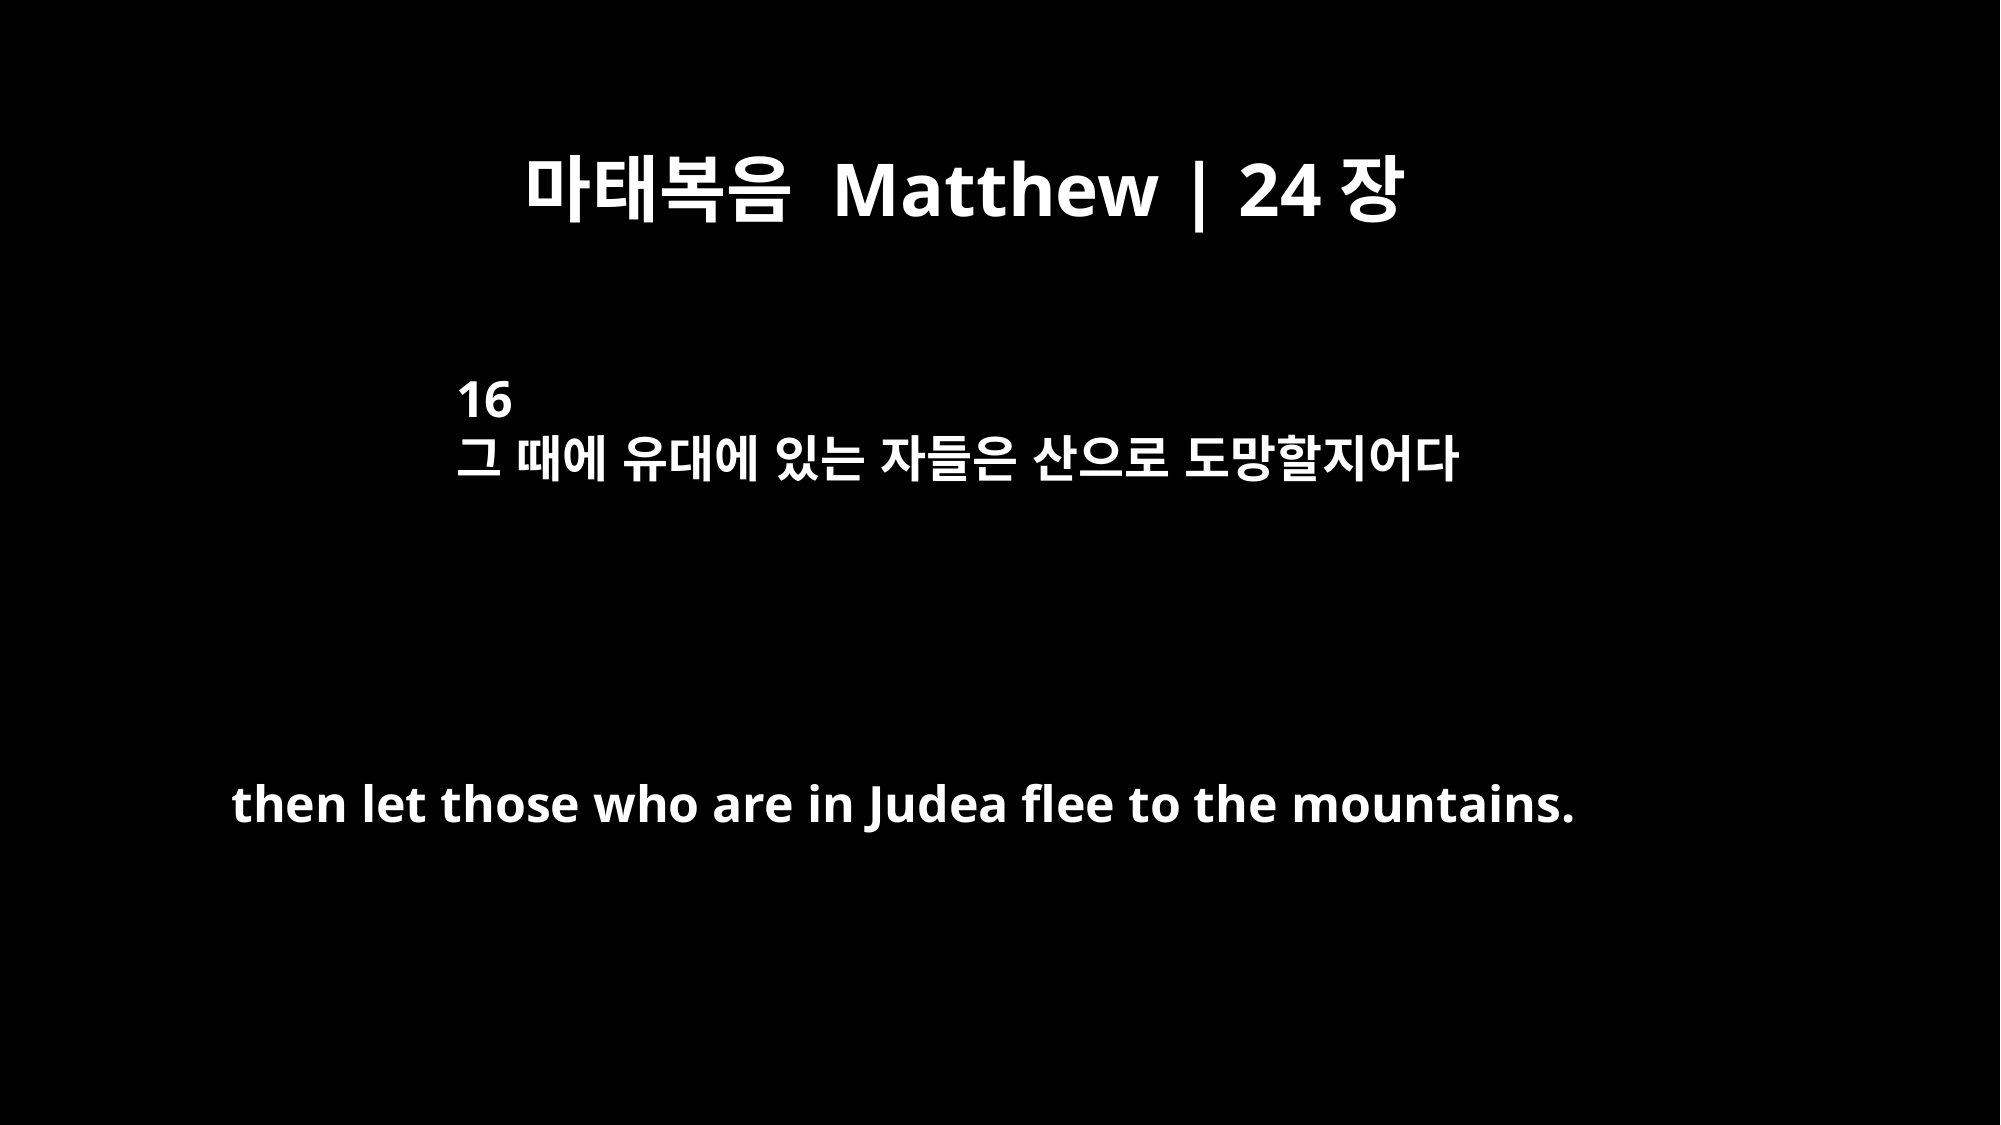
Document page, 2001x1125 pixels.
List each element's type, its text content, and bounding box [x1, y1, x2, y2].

text_box 마태복음 Matthew | 24장 [510, 136, 1422, 239]
text_box 16 그 때에 유대에 있는 자들은 산으로 도망할지어다 [441, 359, 1476, 495]
text_box then let those who are in Judea flee to the mountains. [216, 764, 1591, 840]
